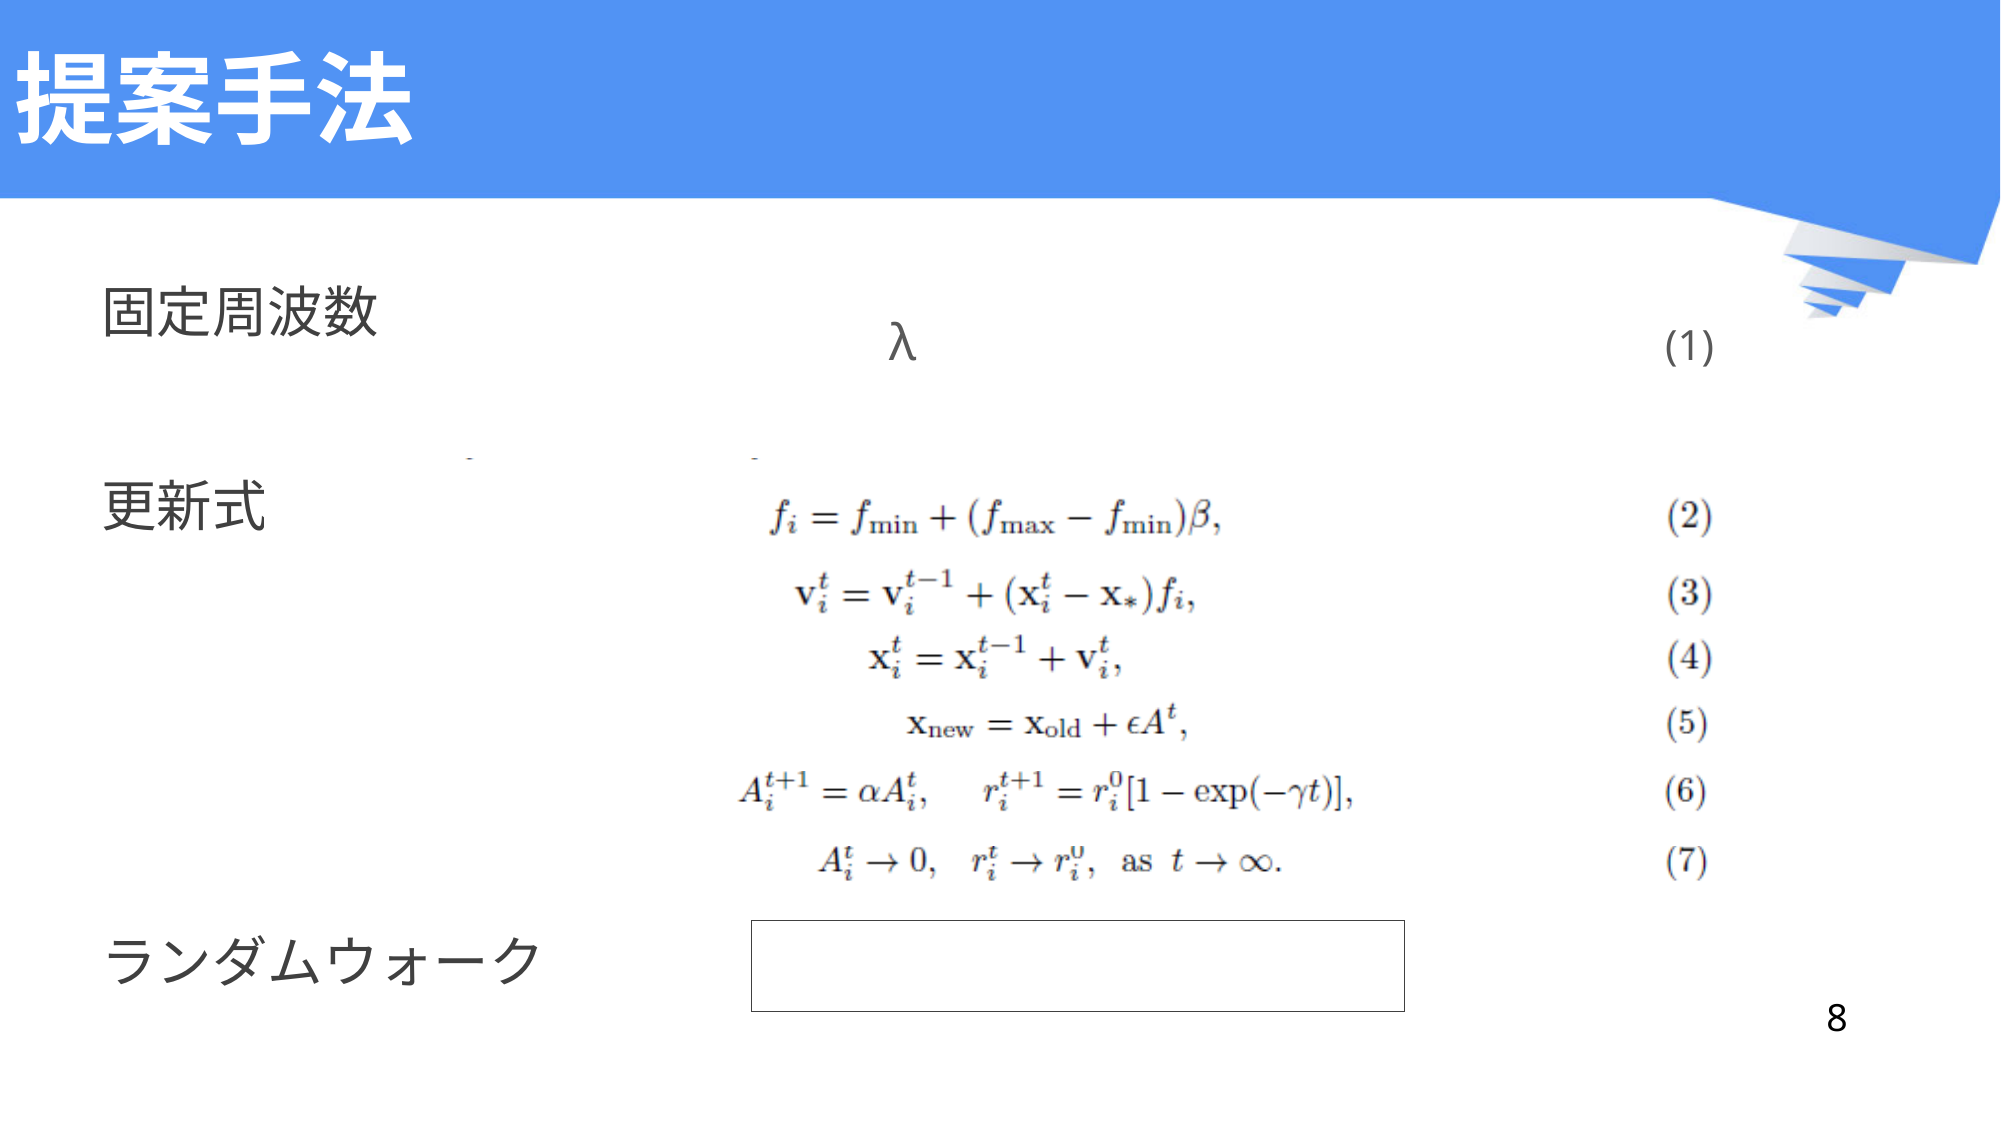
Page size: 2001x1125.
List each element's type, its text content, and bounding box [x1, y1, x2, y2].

list 固定周波数 [86, 260, 1945, 361]
picture [0, 0, 2001, 1125]
list 更新式 [86, 454, 1945, 555]
text_box 8 [1811, 1011, 1903, 1047]
list ランダムウォーク [86, 909, 1945, 1011]
title 提案手法 [0, 0, 2000, 194]
